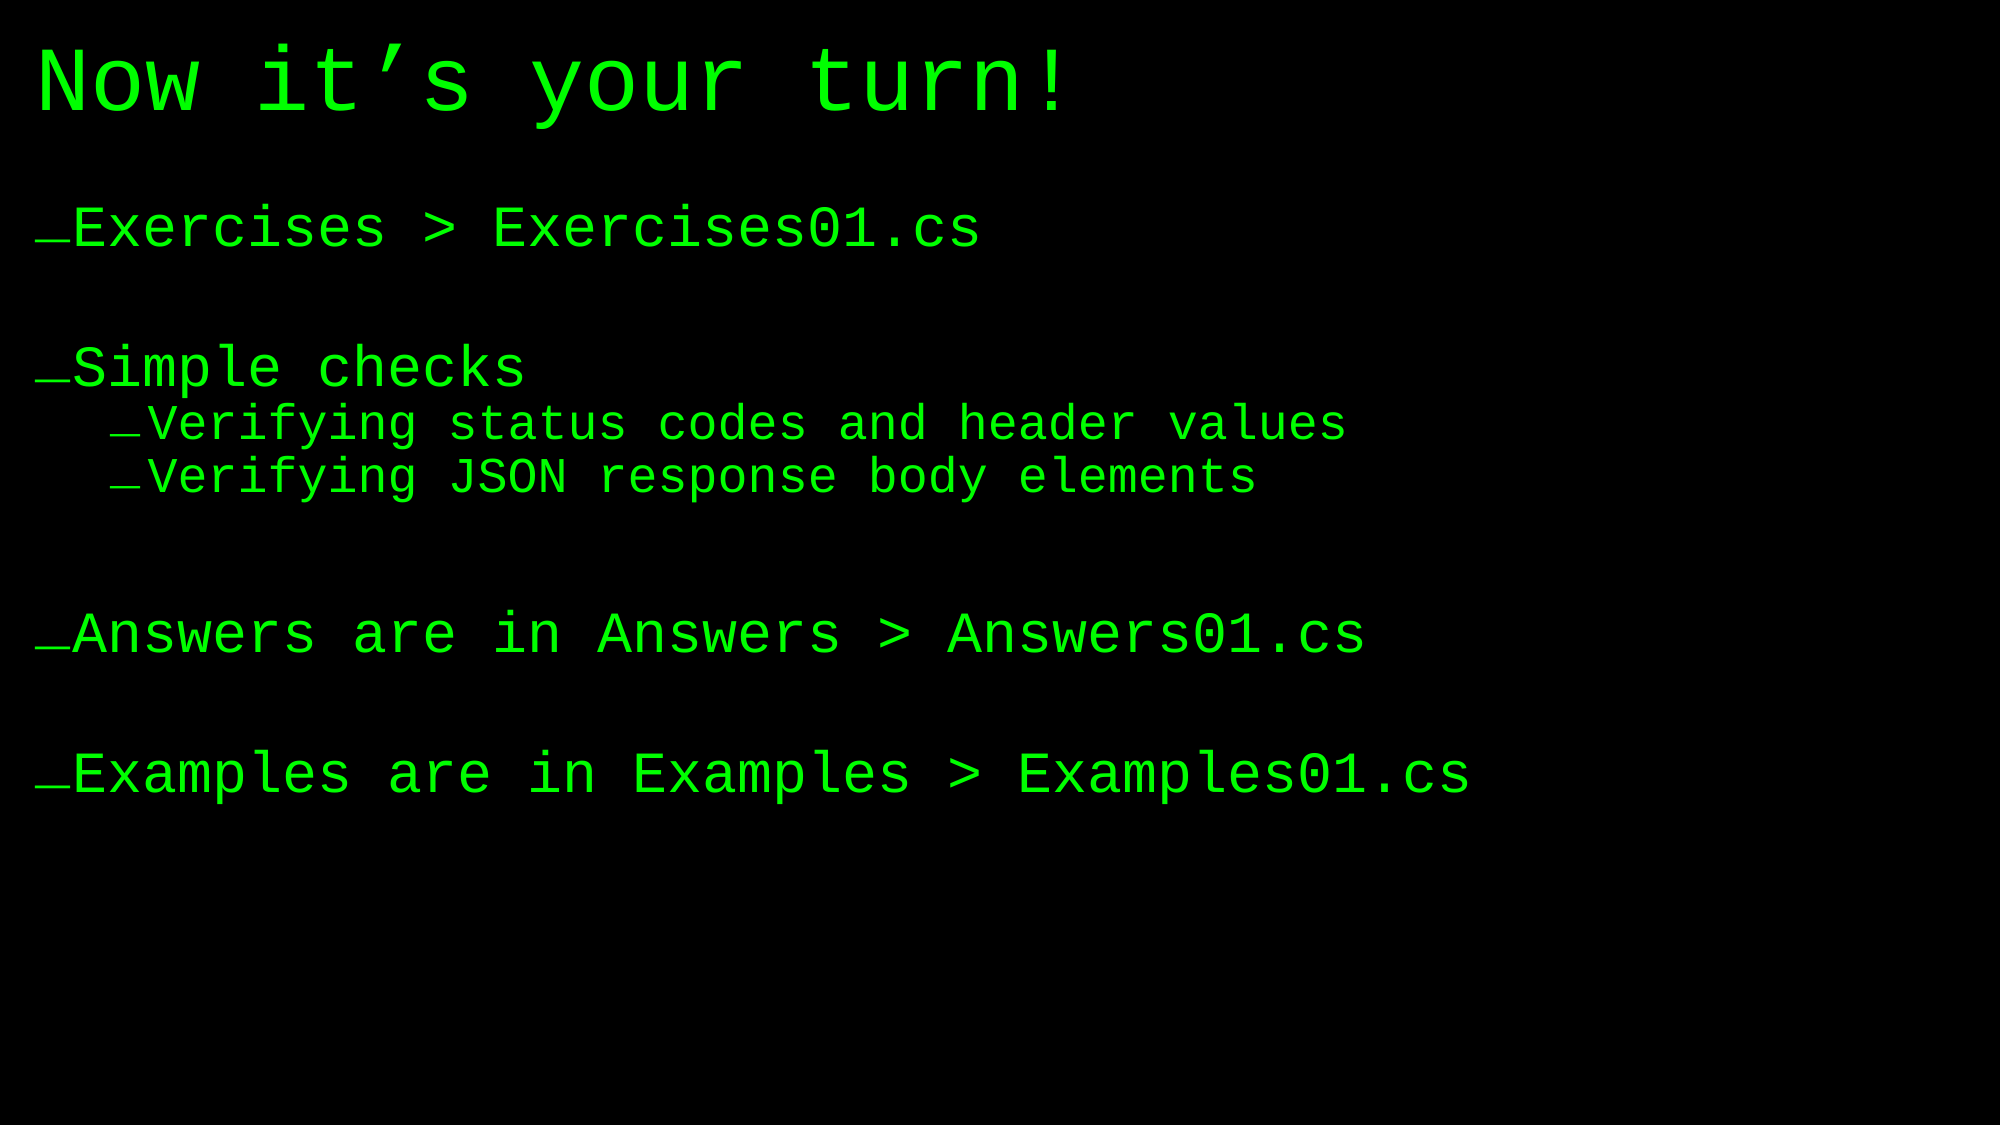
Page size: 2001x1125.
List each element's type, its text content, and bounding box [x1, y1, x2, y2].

title Now it’s your turn! [20, 0, 1745, 162]
list Exercises > Exercises01.cs Simple checks Verifying status codes and header values Verifying JSON response body elements Answers are in Answers > Answers01.cs Examples are in Examples > Examples01.cs [20, 200, 1990, 1099]
